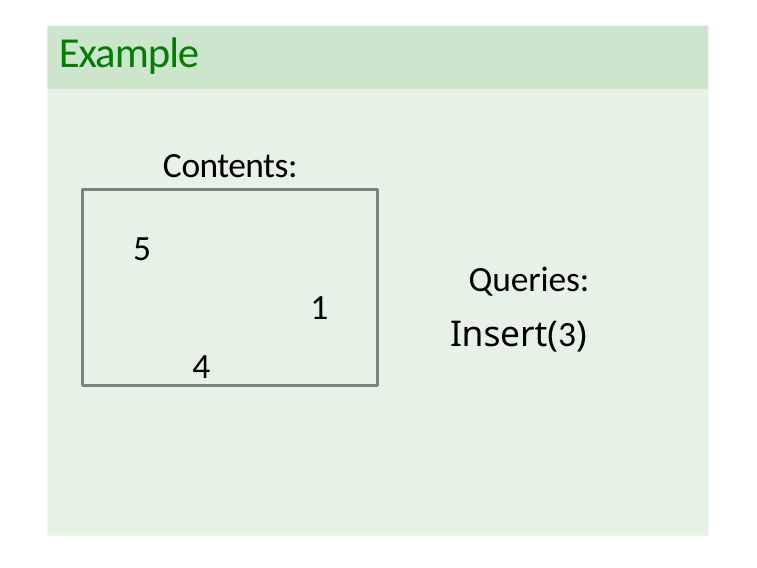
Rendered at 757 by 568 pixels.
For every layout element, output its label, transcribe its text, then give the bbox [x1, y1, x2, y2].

title Example [18, 11, 739, 120]
text_box [47, 88, 709, 536]
text_box Queries: Insert(3) [447, 241, 604, 354]
text_box Contents: [160, 139, 300, 185]
text_box 5 1 4 [82, 189, 378, 386]
